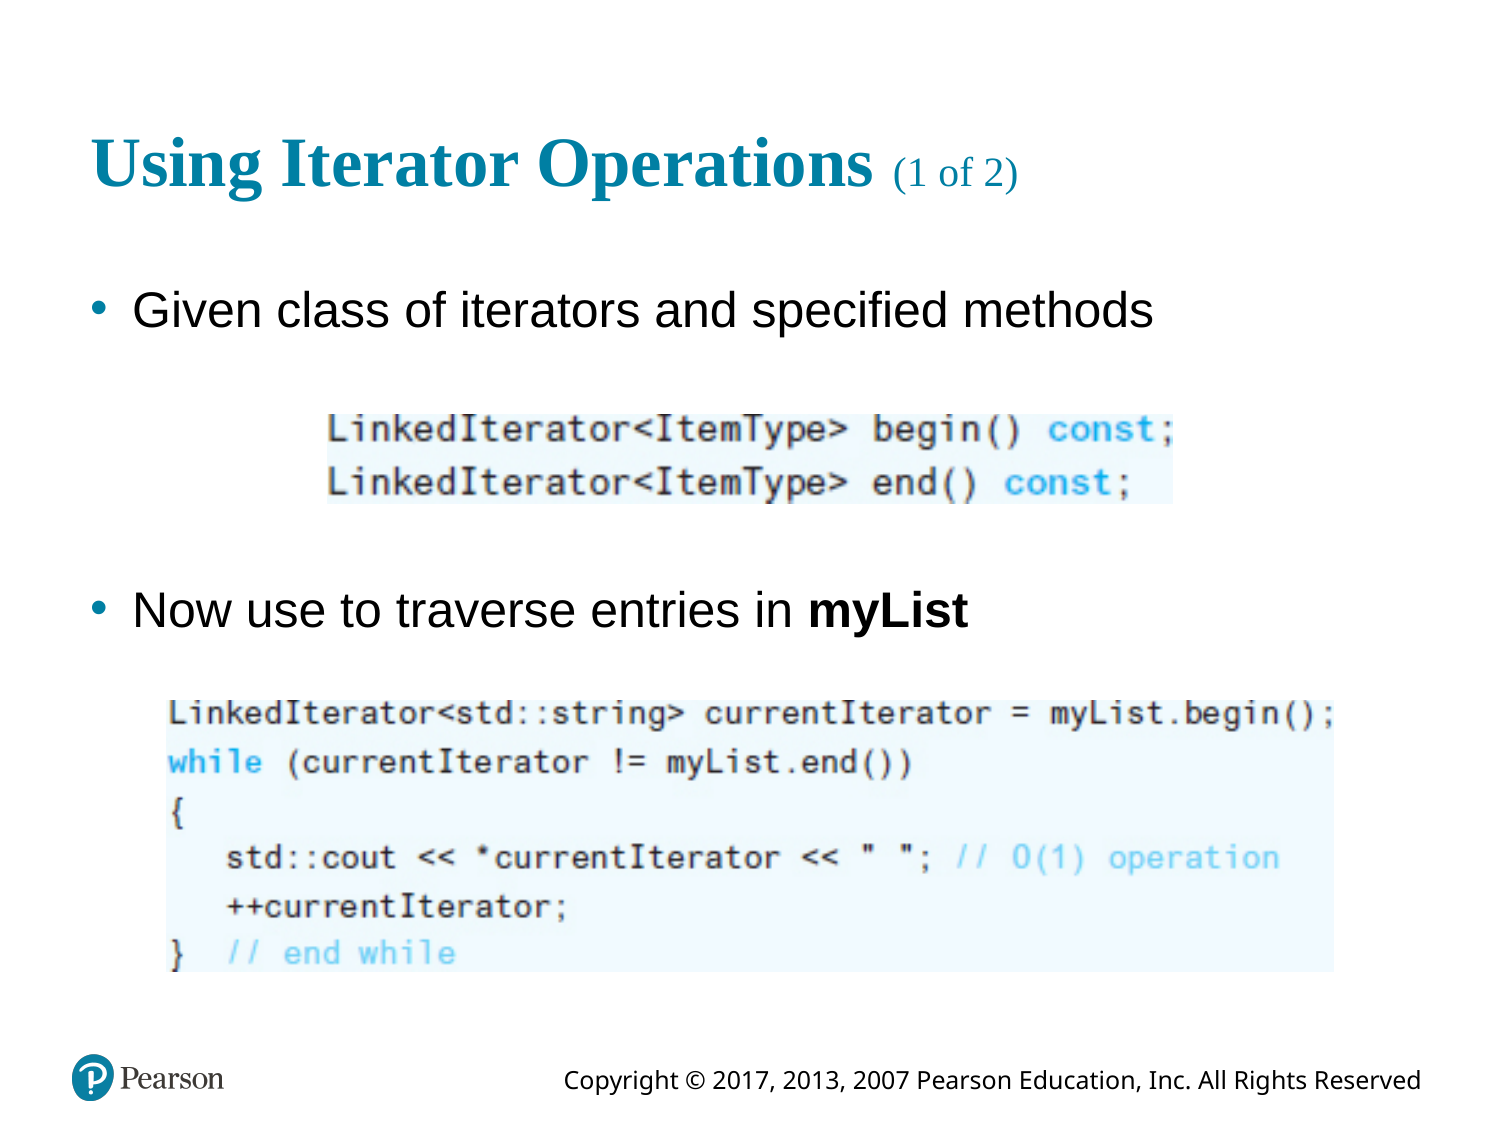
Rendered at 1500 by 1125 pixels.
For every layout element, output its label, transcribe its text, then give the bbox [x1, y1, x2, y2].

picture [165, 700, 1335, 972]
picture [327, 414, 1173, 504]
picture [98, 1054, 224, 1101]
list Given class of iterators and specified methods [75, 262, 1425, 358]
picture [80, 1063, 106, 1088]
list Now use to traverse entries in myList [75, 562, 1425, 642]
title Using Iterator Operations (1 of 2) [75, 35, 1425, 216]
picture [72, 1087, 83, 1101]
picture [72, 1054, 88, 1070]
